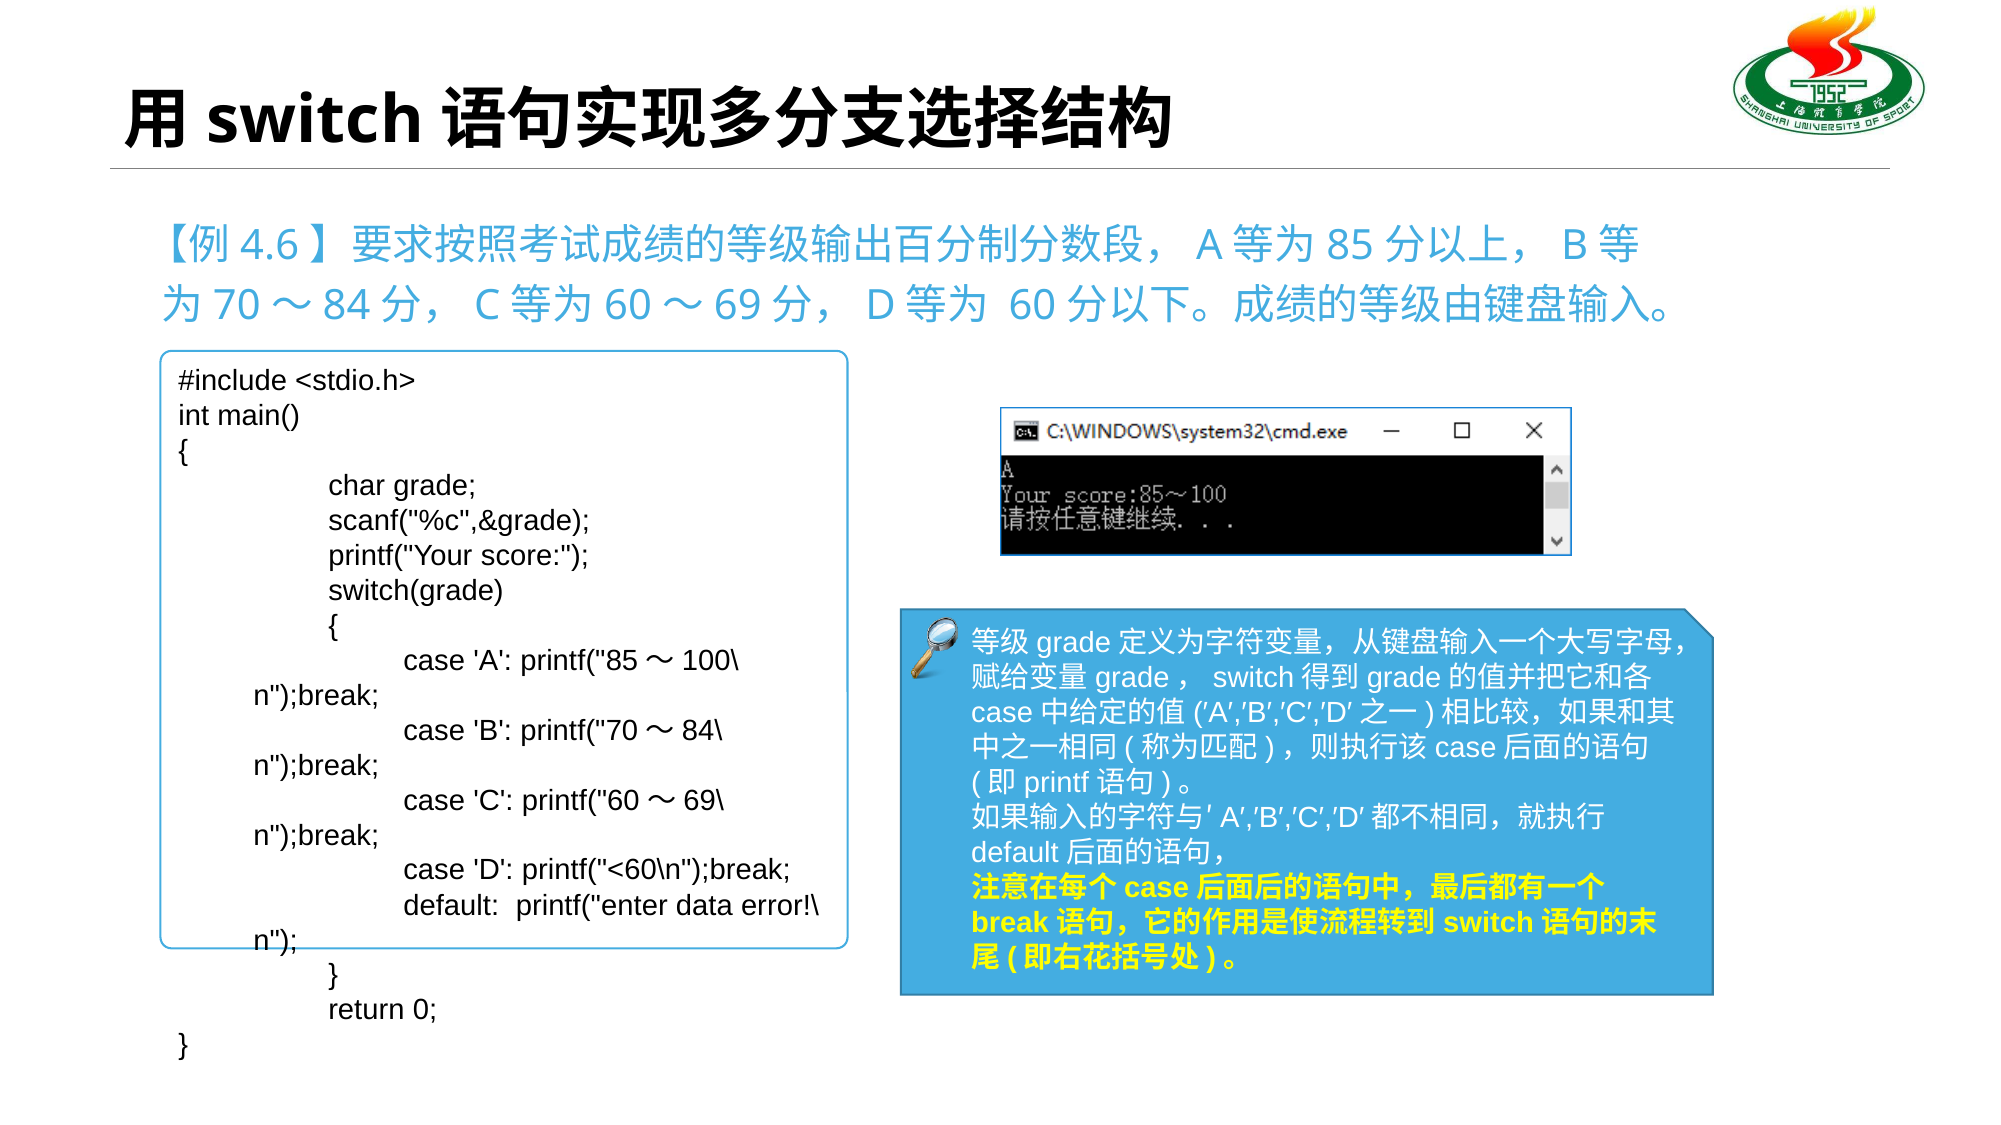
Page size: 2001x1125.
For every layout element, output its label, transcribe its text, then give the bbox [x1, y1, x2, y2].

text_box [900, 609, 1713, 995]
picture [1000, 407, 1572, 556]
text_box #include <stdio.h> int main() { char grade; scanf("%c",&grade); printf("Your score:"); switch(grade) { case 'A': printf("85～100\n");break; case 'B': printf("70～84\n");break; case 'C': printf("60～69\n");break; case 'D': printf("<60\n");break; default: printf("enter data error!\n"); } return 0; } [159, 349, 849, 950]
picture [1730, 0, 1927, 135]
title 用switch语句实现多分支选择结构 [108, 64, 1834, 165]
list 【例4.6】要求按照考试成绩的等级输出百分制分数段，A等为85分以上，B等为70～84分，C等为60～69分，D等为 60分以下。成绩的等级由键盘输入。 [131, 199, 1689, 337]
